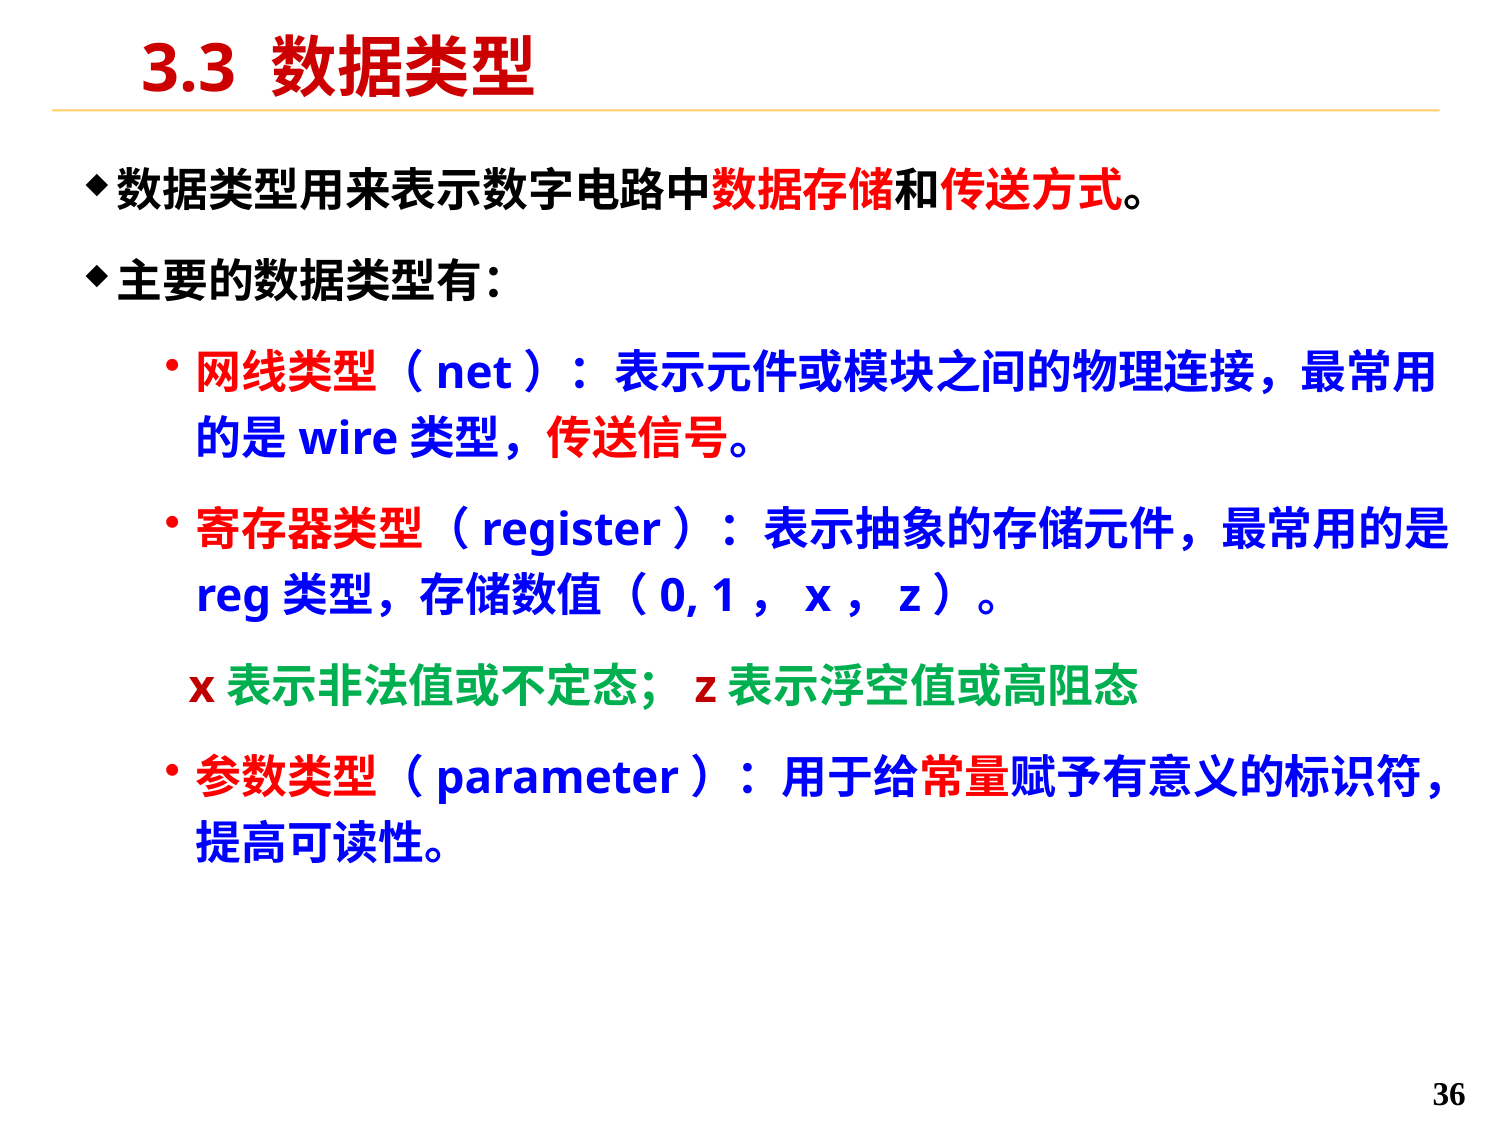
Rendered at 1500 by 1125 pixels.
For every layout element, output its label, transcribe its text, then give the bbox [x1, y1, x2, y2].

list 数据类型用来表示数字电路中数据存储和传送方式。 主要的数据类型有： 网线类型（net）：表示元件或模块之间的物理连接，最常用的是wire类型，传送信号。 寄存器类型（register）：表示抽象的存储元件，最常用的是reg类型，存储数值（0, 1，x，z）。 x表示非法值或不定态；z表示浮空值或高阻态 参数类型（parameter）：用于给常量赋予有意义的标识符，提高可读性。 [72, 145, 1472, 881]
title 3.3 数据类型 [131, 31, 1128, 110]
slide_number 36 [1417, 1064, 1500, 1120]
